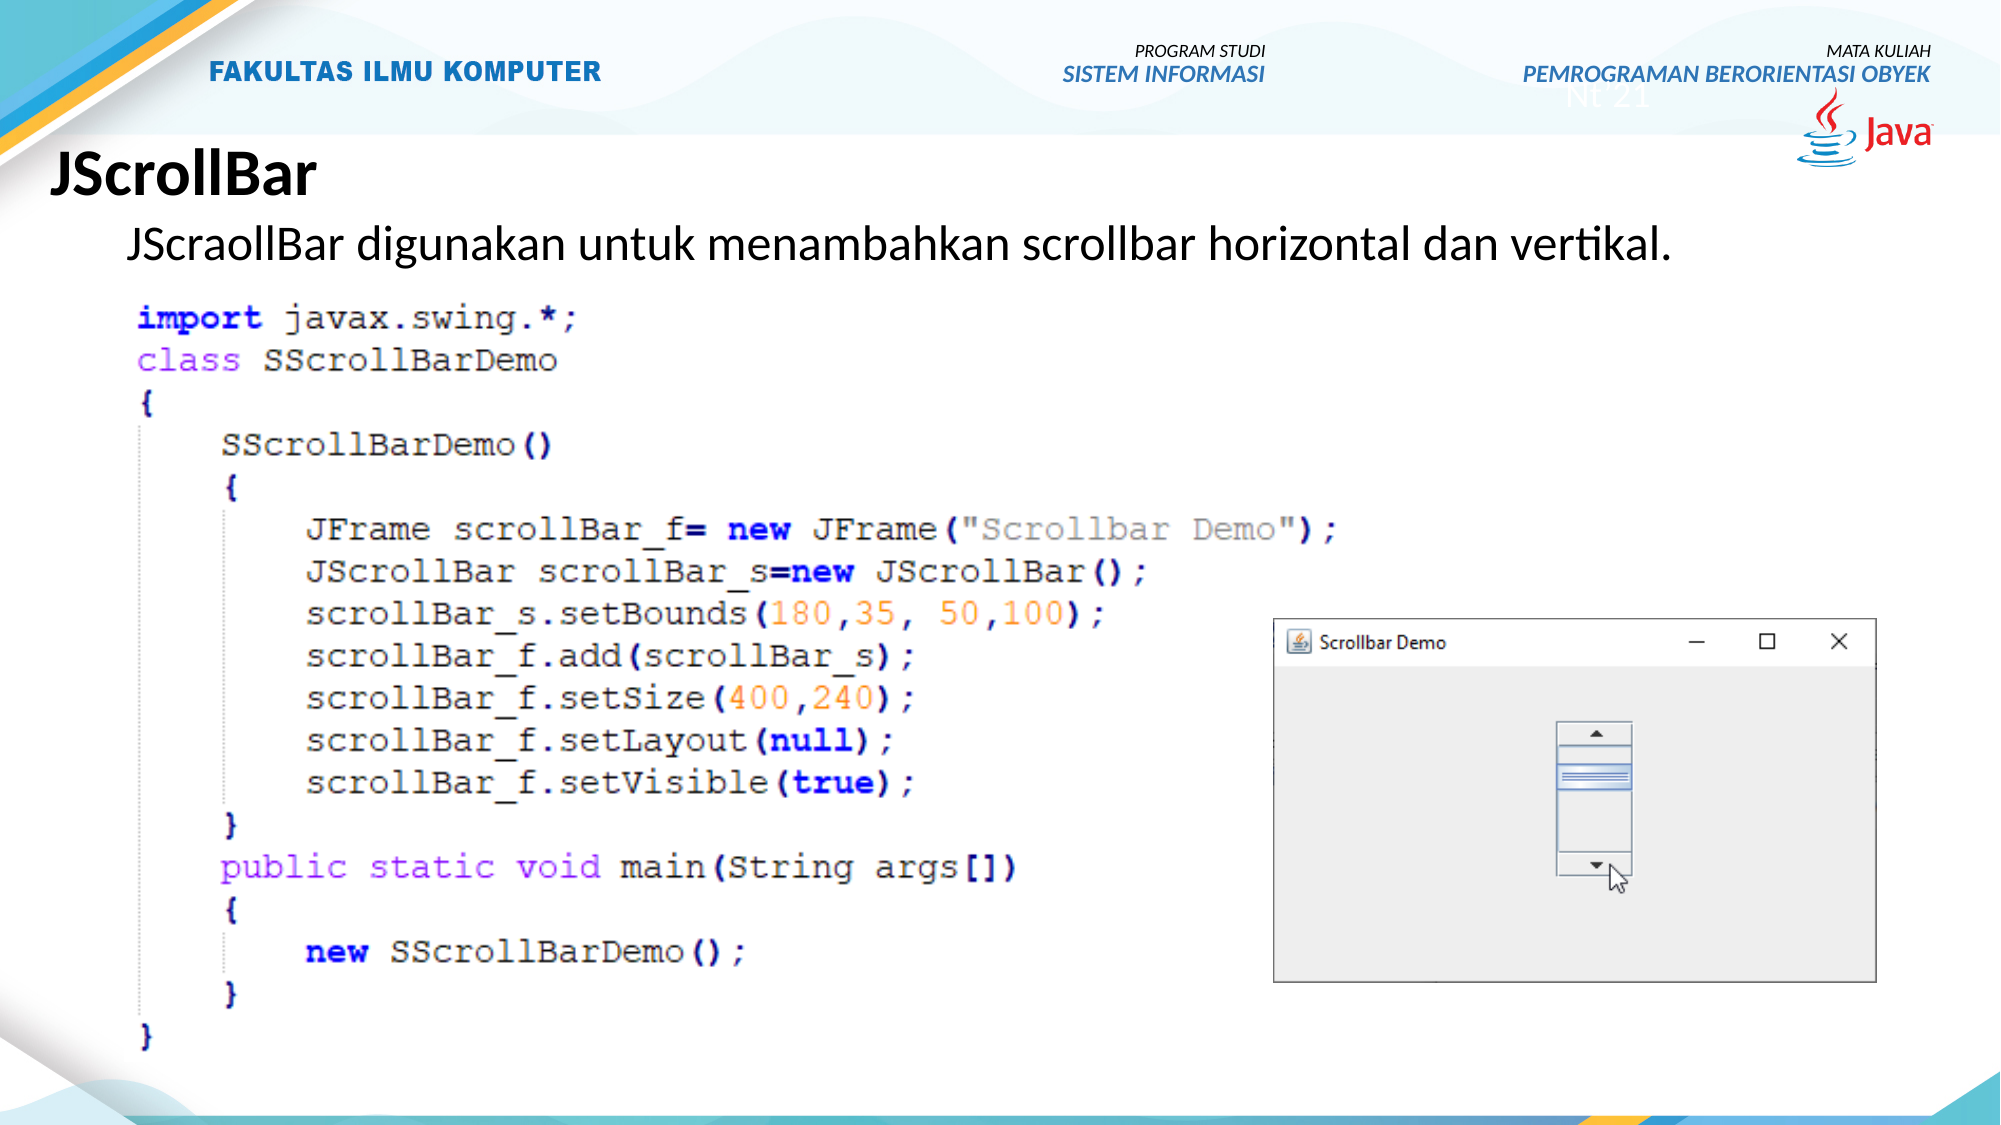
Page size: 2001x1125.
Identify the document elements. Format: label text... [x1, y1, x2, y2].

text_box JScrollBar [36, 121, 484, 217]
text_box PROGRAM STUDI SISTEM INFORMASI [904, 33, 1281, 118]
picture [0, 0, 2000, 1125]
text_box MATA KULIAH PEMROGRAMAN BERORIENTASI OBYEK [1487, 33, 1947, 118]
text_box JScraollBar digunakan untuk menambahkan scrollbar horizontal dan vertikal. [111, 209, 1885, 348]
text_box Nt’21 [1550, 62, 1711, 123]
